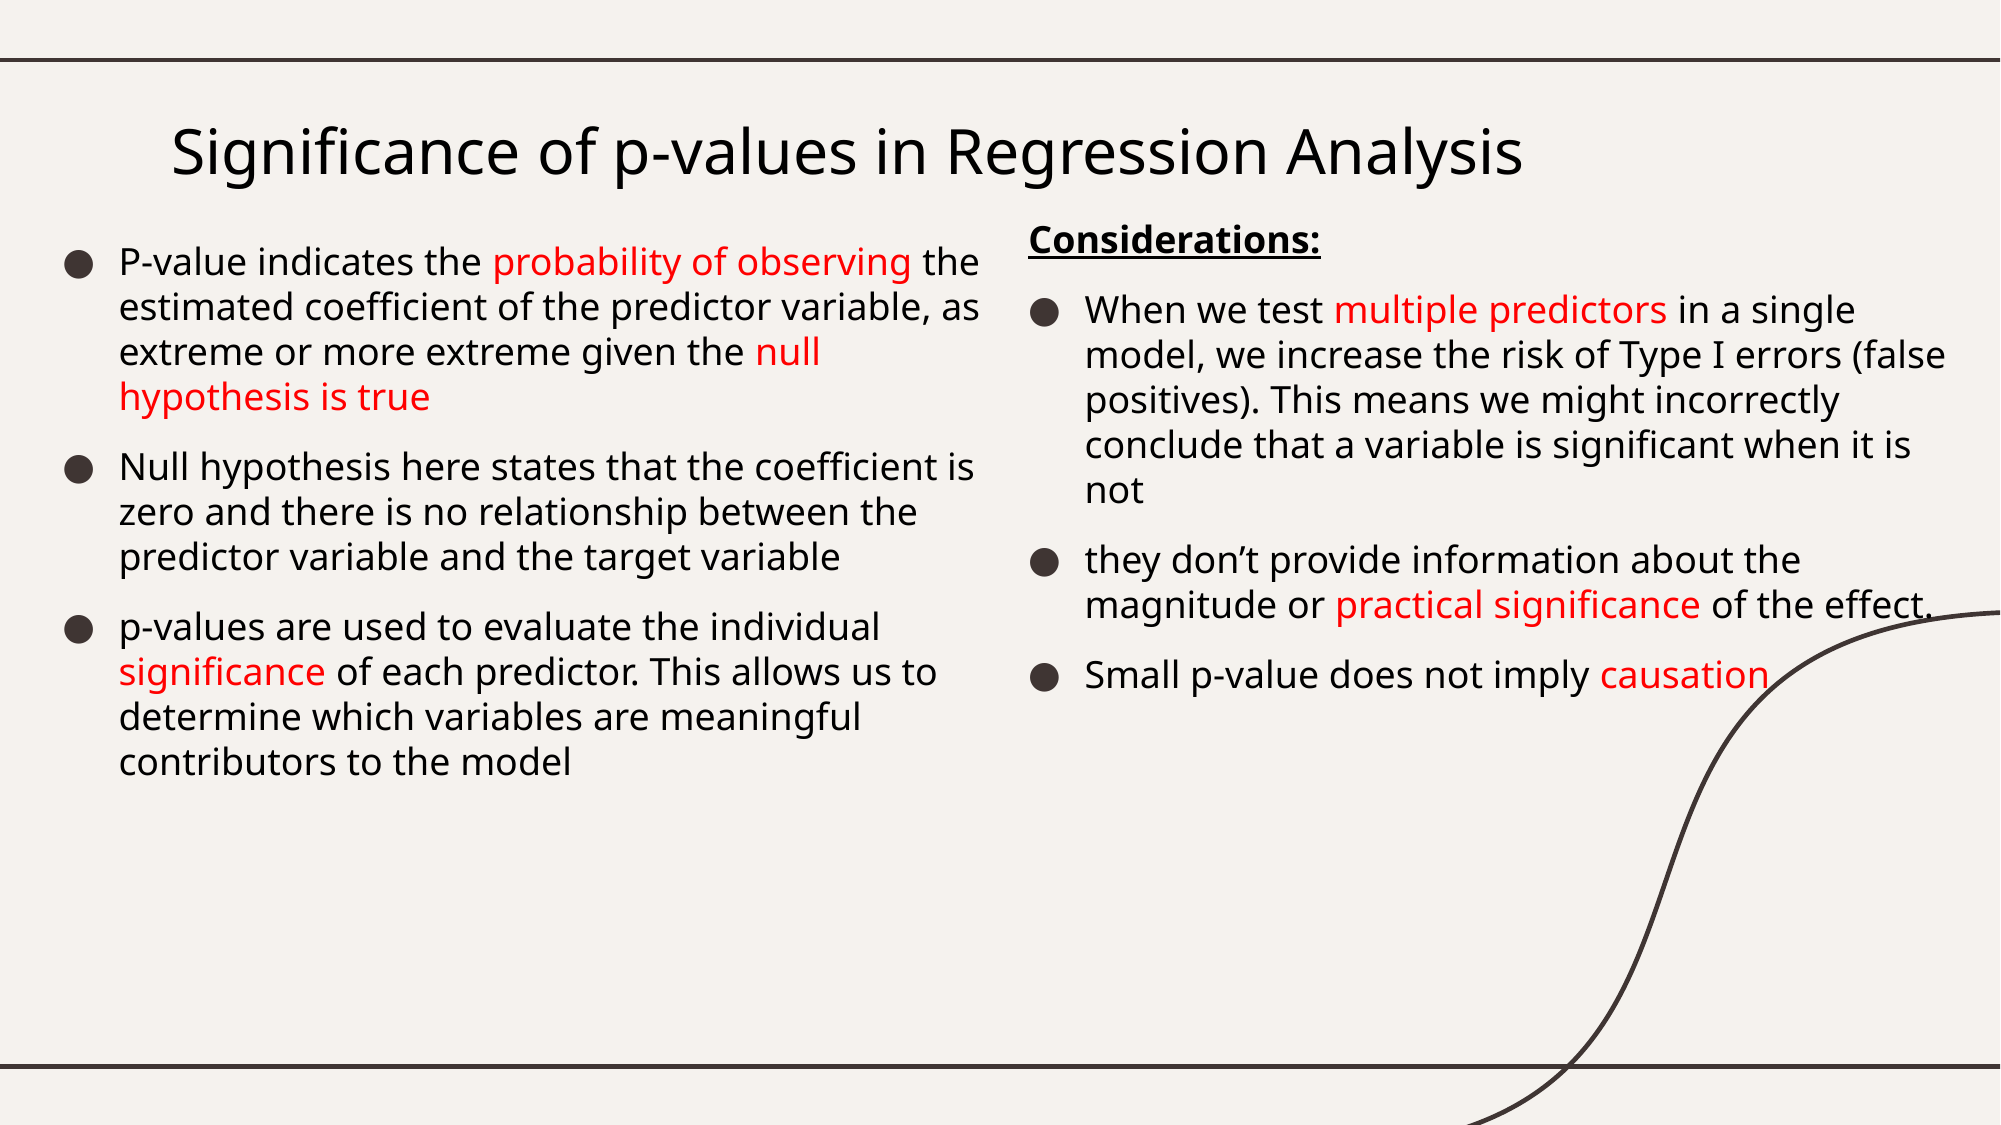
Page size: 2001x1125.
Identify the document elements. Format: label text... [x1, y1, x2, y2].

text_box Considerations: When we test multiple predictors in a single model, we increase the risk of Type I errors (false positives). This means we might incorrectly conclude that a variable is significant when it is not they don’t provide information about the magnitude or practical significance of the effect. Small p-value does not imply causation [994, 200, 1978, 1048]
subtitle P-value indicates the probability of observing the estimated coefficient of the predictor variable, as extreme or more extreme given the null hypothesis is true Null hypothesis here states that the coefficient is zero and there is no relationship between the predictor variable and the target variable p-values are used to evaluate the individual significance of each predictor. This allows us to determine which variables are meaningful contributors to the model [28, 222, 1012, 1070]
title Significance of p-values in Regression Analysis [156, 97, 1553, 223]
